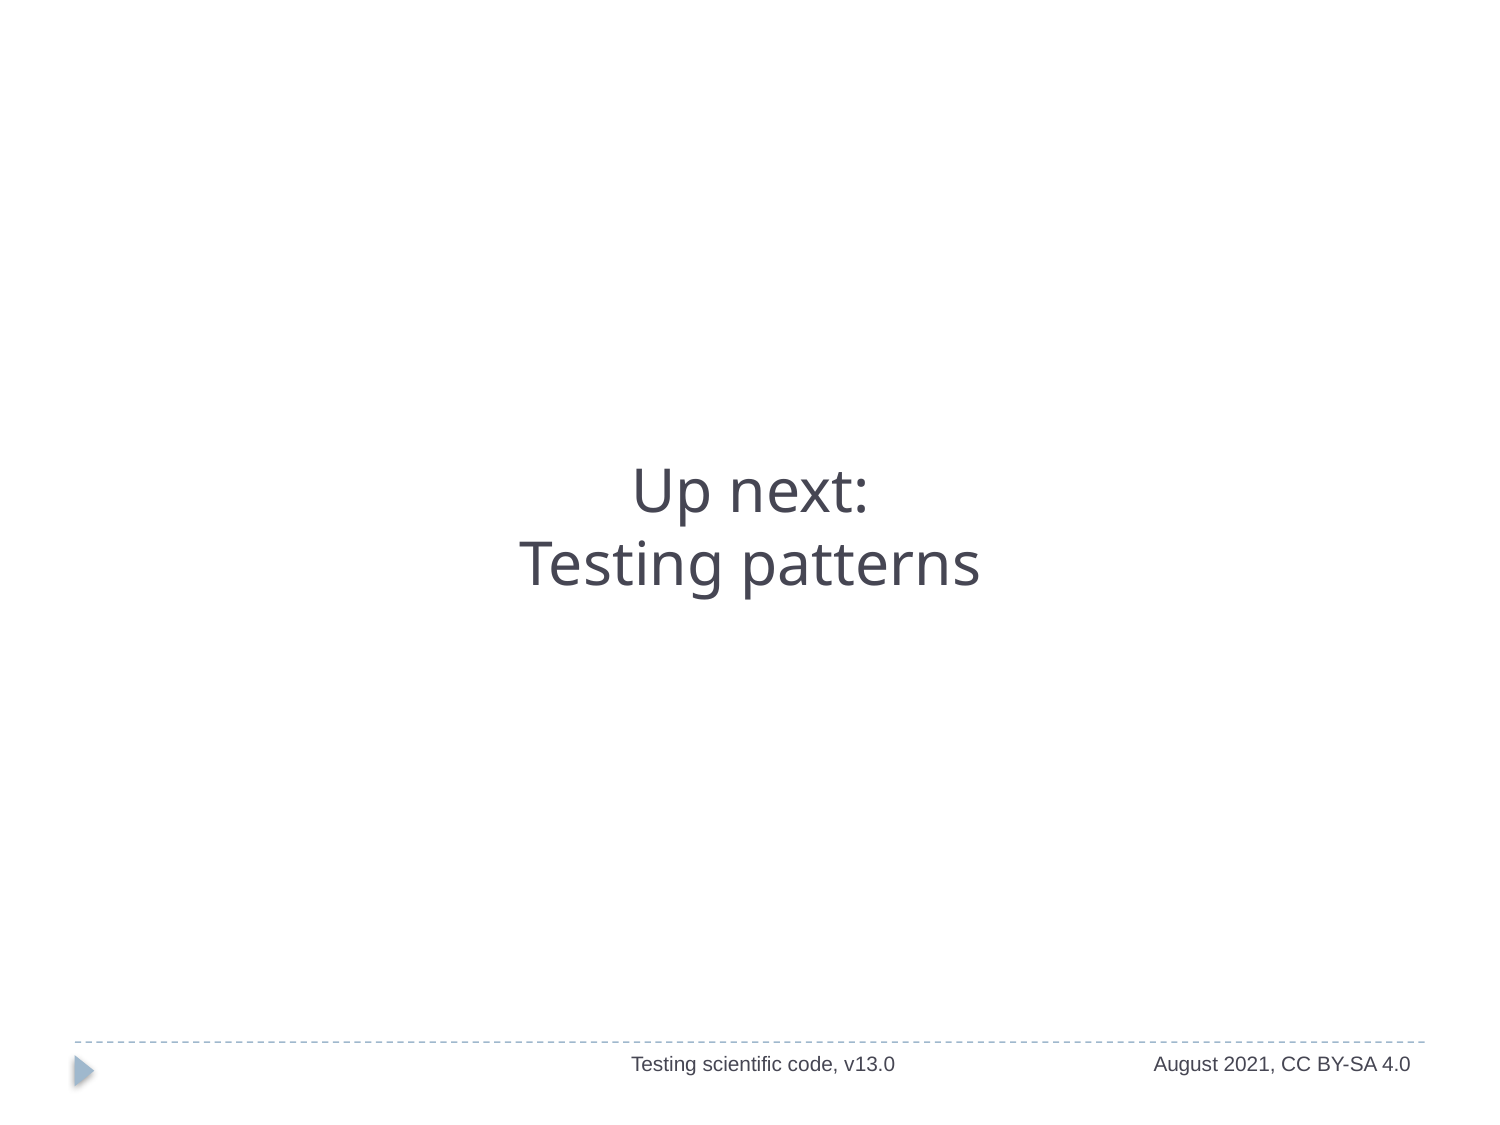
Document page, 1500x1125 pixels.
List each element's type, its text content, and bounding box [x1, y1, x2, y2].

title Up next: Testing patterns [75, 443, 1426, 607]
footer Testing scientific code, v13.0 [475, 1042, 1051, 1103]
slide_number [1051, 1042, 1426, 1103]
